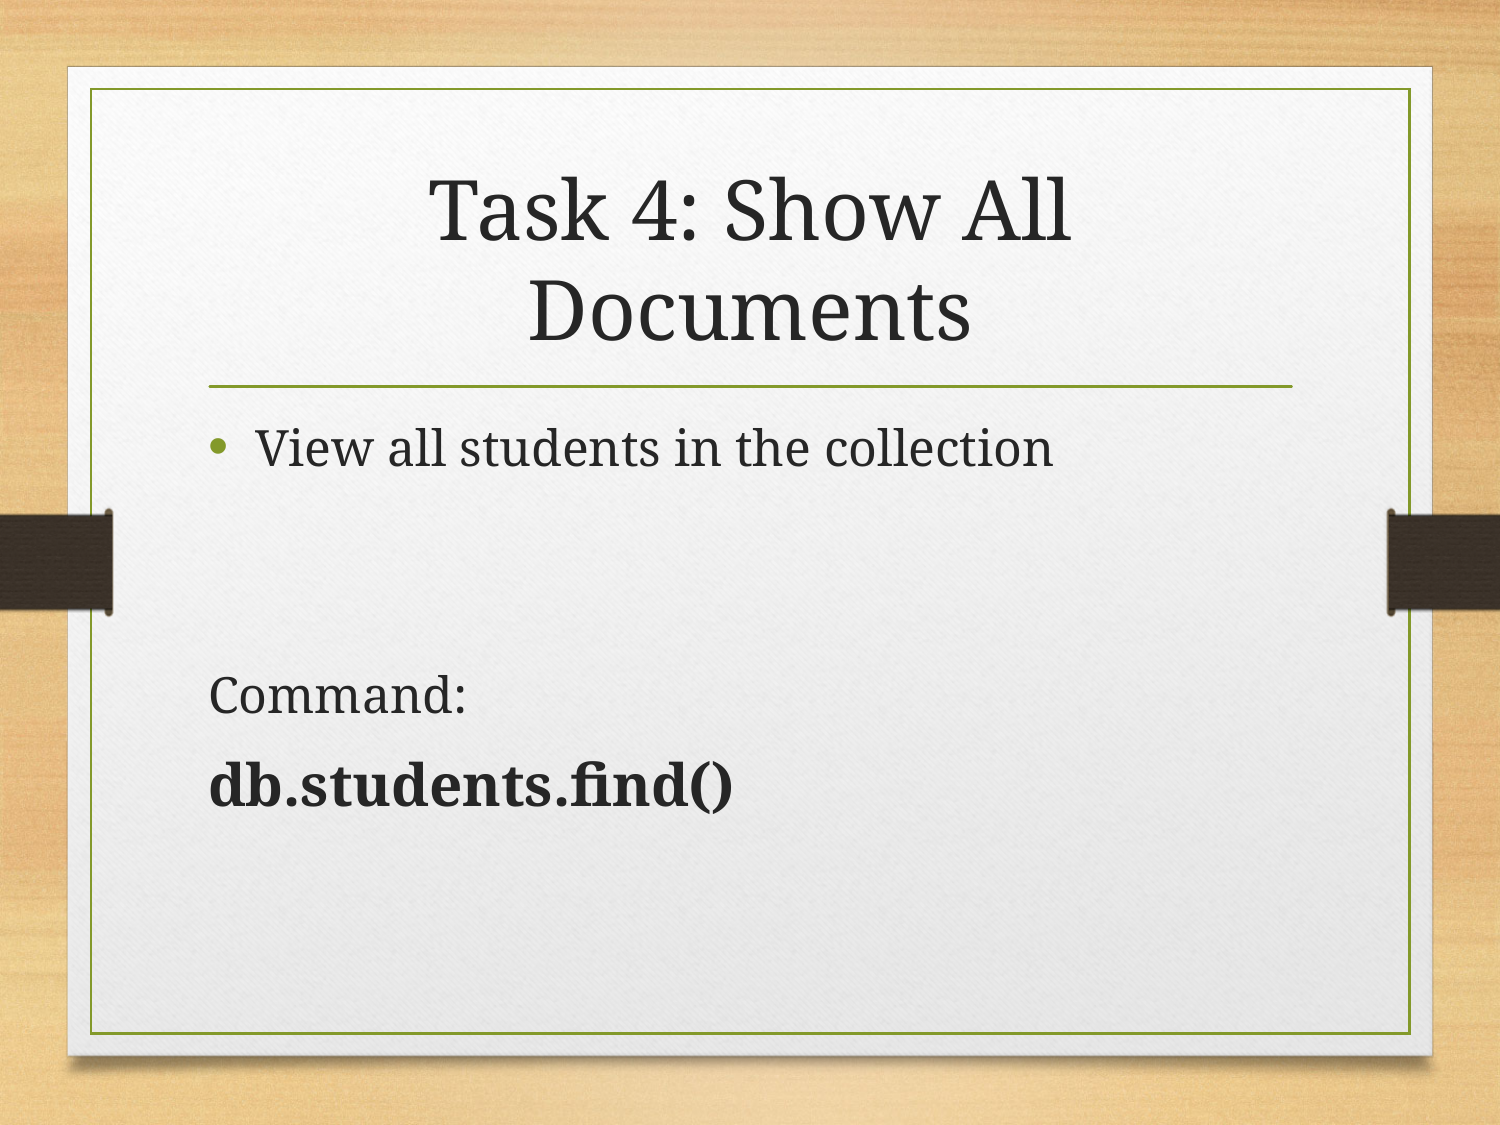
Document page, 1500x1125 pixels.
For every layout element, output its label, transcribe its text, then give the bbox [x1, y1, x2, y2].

title Task 4: Show All Documents [193, 150, 1309, 365]
list View all students in the collection Command: db.students.find() [193, 408, 1309, 974]
picture [0, 0, 1500, 1125]
